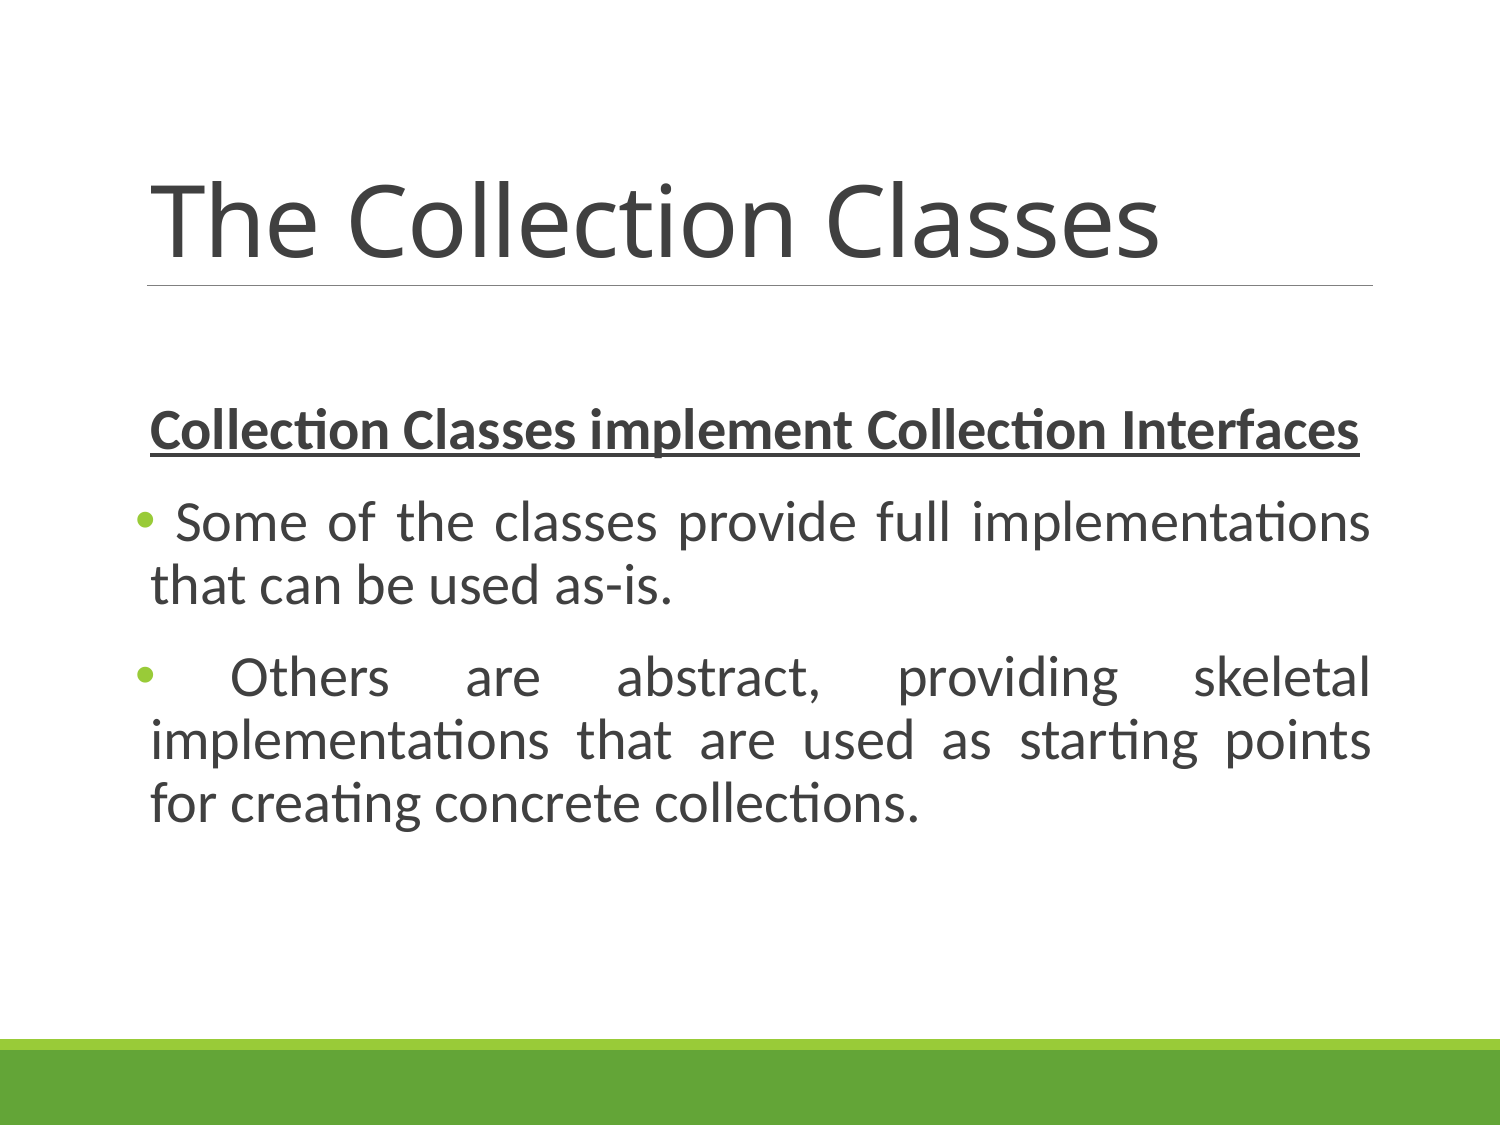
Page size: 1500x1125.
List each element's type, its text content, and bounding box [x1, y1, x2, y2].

title The Collection Classes [135, 47, 1373, 285]
list Collection Classes implement Collection Interfaces Some of the classes provide full implementations that can be used as-is. Others are abstract, providing skeletal implementations that are used as starting points for creating concrete collections. [135, 302, 1373, 963]
